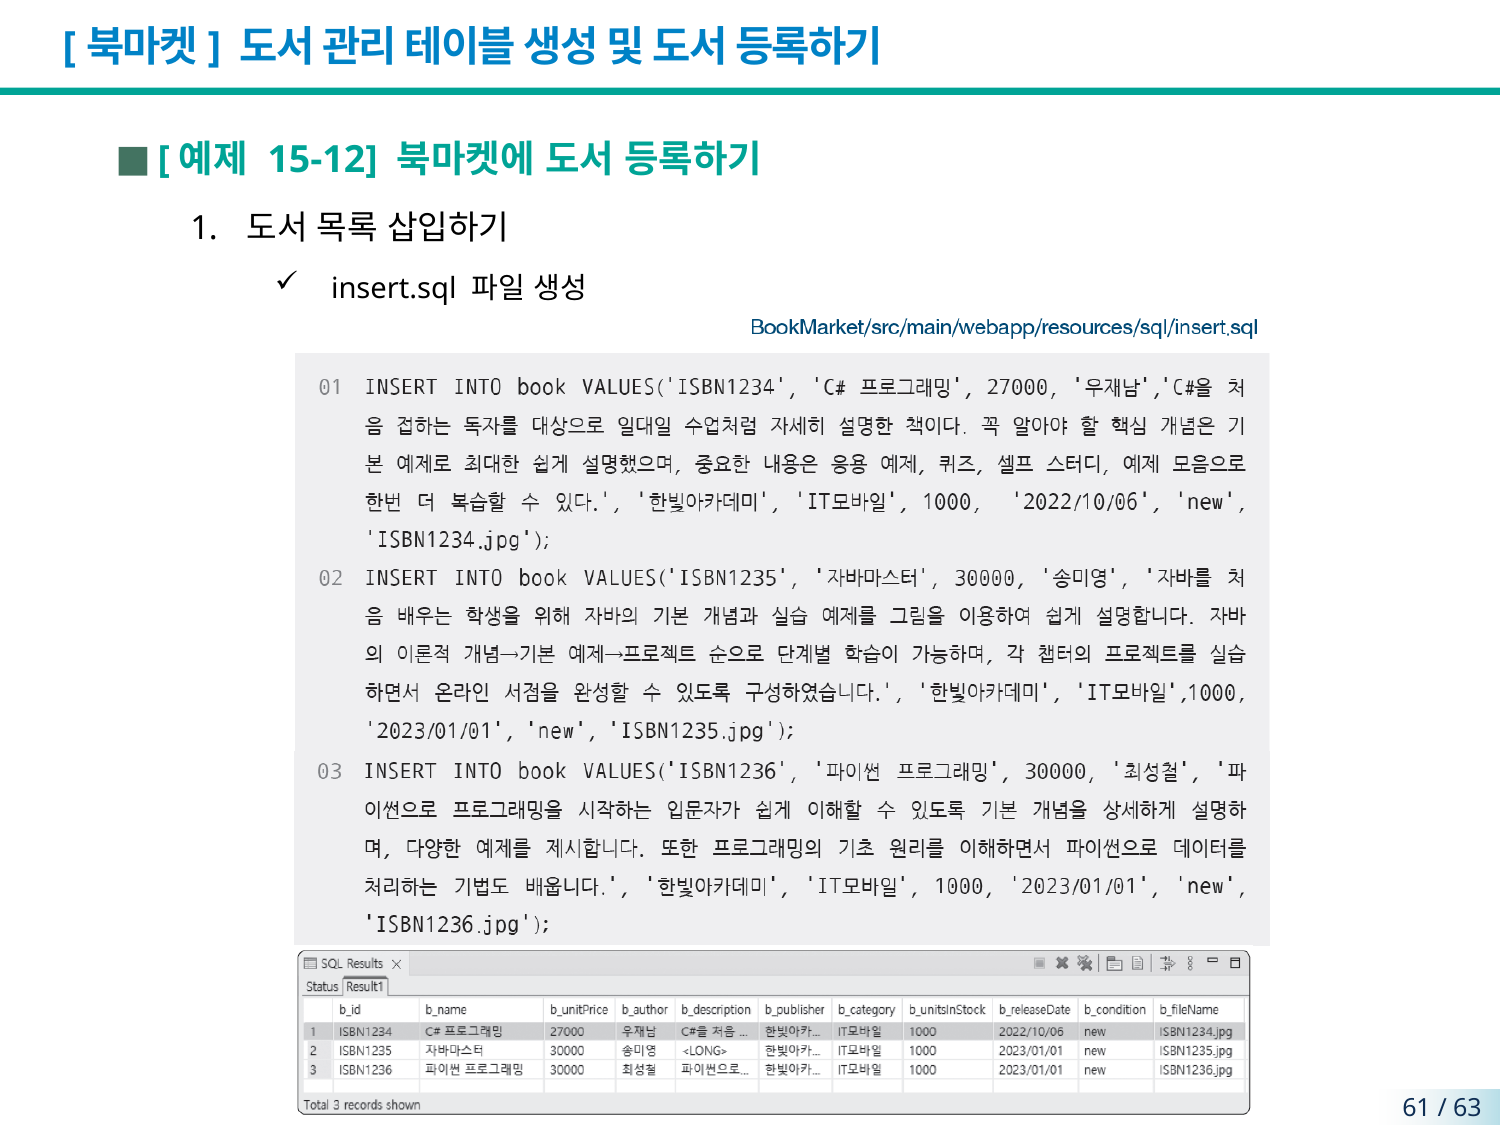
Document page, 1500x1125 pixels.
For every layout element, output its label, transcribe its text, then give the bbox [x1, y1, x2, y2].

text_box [291, 306, 1271, 1117]
list [예제 15-12] 북마켓에 도서 등록하기 도서 목록 삽입하기 insert.sql 파일 생성 [100, 127, 1459, 1050]
title [북마켓] 도서 관리 테이블 생성 및 도서 등록하기 [47, 5, 1325, 84]
